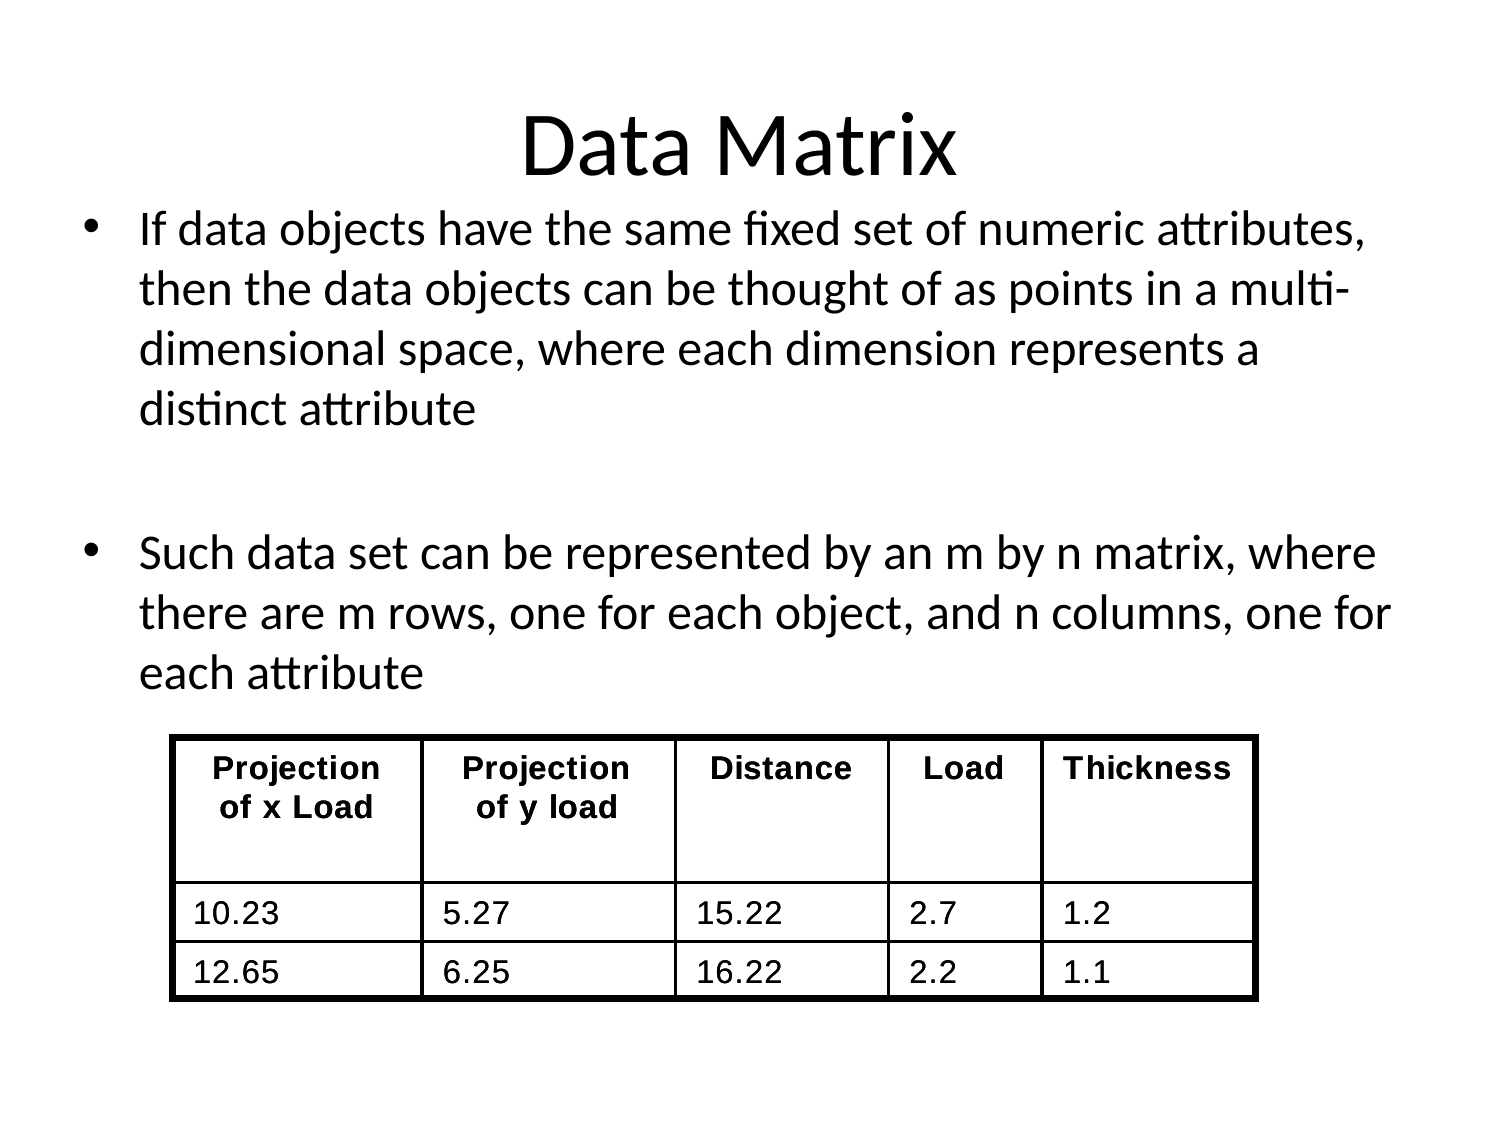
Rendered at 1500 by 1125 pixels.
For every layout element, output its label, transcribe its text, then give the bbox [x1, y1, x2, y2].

title Data Matrix [75, 45, 1425, 187]
list If data objects have the same fixed set of numeric attributes, then the data objects can be thought of as points in a multi-dimensional space, where each dimension represents a distinct attribute Such data set can be represented by an m by n matrix, where there are m rows, one for each object, and n columns, one for each attribute [67, 187, 1432, 700]
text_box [162, 727, 1263, 1013]
